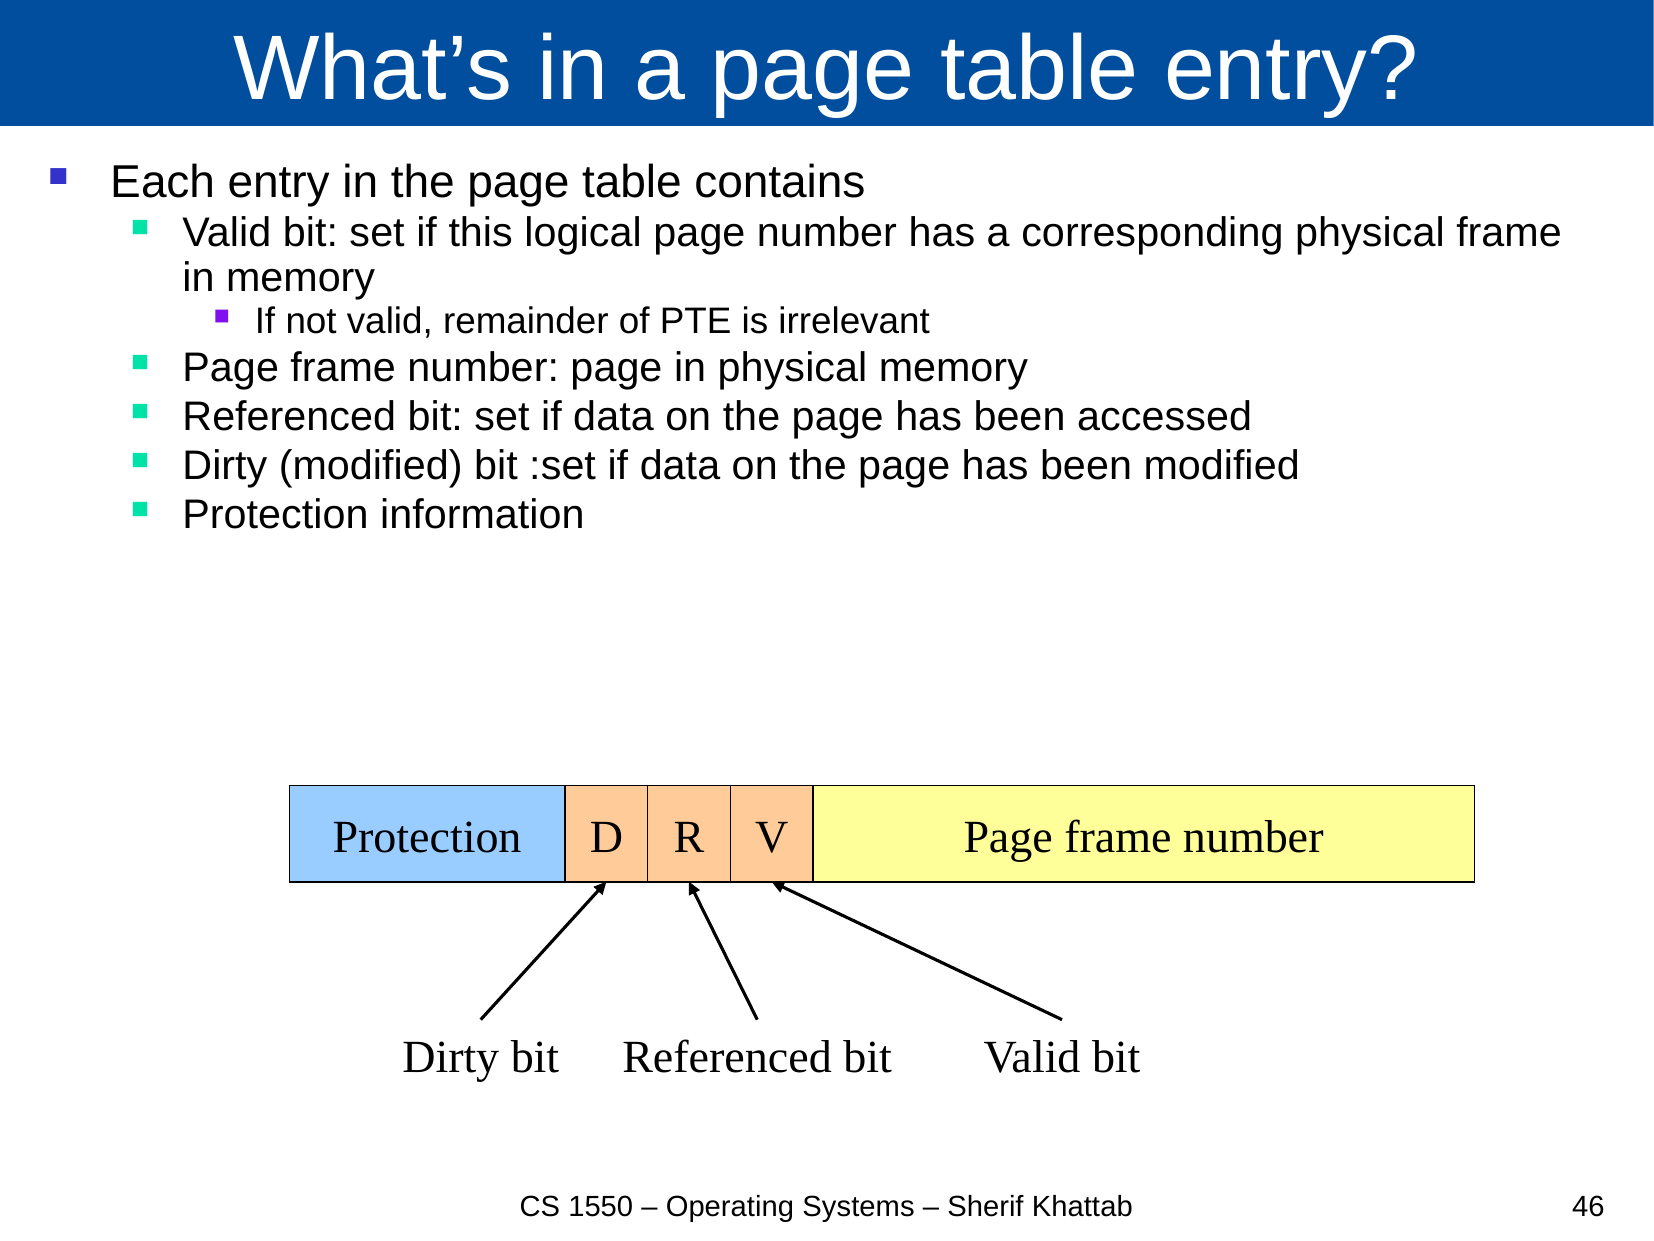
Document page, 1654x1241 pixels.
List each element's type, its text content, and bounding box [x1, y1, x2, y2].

text_box Referenced bit [607, 1019, 907, 1090]
text_box Dirty bit [387, 1019, 575, 1090]
text_box Protection [289, 785, 565, 882]
title What’s in a page table entry? [0, 0, 1654, 126]
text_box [771, 881, 1063, 1020]
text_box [689, 881, 758, 1020]
slide_number 46 [1550, 1185, 1620, 1230]
list Each entry in the page table contains Valid bit: set if this logical page number has a corresponding physical frame in memory If not valid, remainder of PTE is irrelevant Page frame number: page in physical memory Referenced bit: set if data on the page has been accessed Dirty (modified) bit :set if data on the page has been modified Protection information [33, 150, 1620, 1158]
text_box R [648, 785, 731, 882]
text_box Valid bit [968, 1019, 1156, 1090]
text_box V [731, 785, 813, 882]
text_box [480, 881, 607, 1020]
text_box D [565, 785, 648, 882]
footer CS 1550 – Operating Systems – Sherif Khattab [337, 1185, 1316, 1230]
text_box Page frame number [813, 785, 1475, 882]
